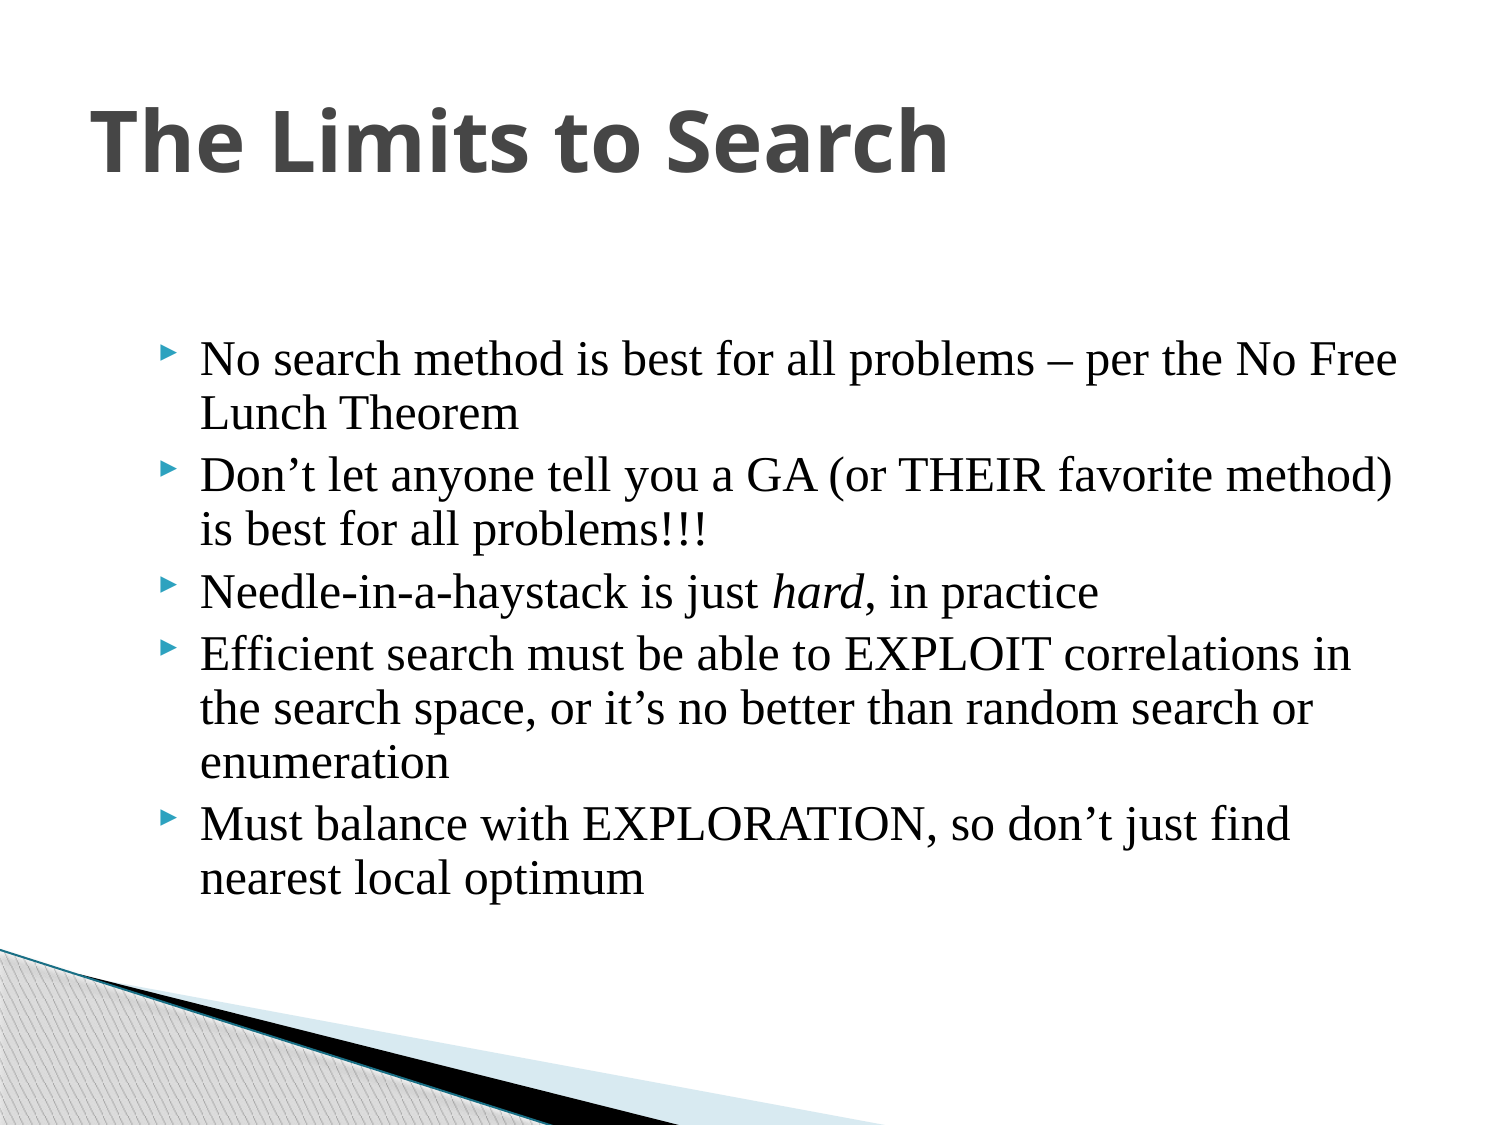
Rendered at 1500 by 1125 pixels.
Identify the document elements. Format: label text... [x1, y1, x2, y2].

title The Limits to Search [75, 45, 1425, 233]
list No search method is best for all problems – per the No Free Lunch Theorem Don’t let anyone tell you a GA (or THEIR favorite method) is best for all problems!!! Needle-in-a-haystack is just hard, in practice Efficient search must be able to EXPLOIT correlations in the search space, or it’s no better than random search or enumeration Must balance with EXPLORATION, so don’t just find nearest local optimum [125, 324, 1425, 950]
